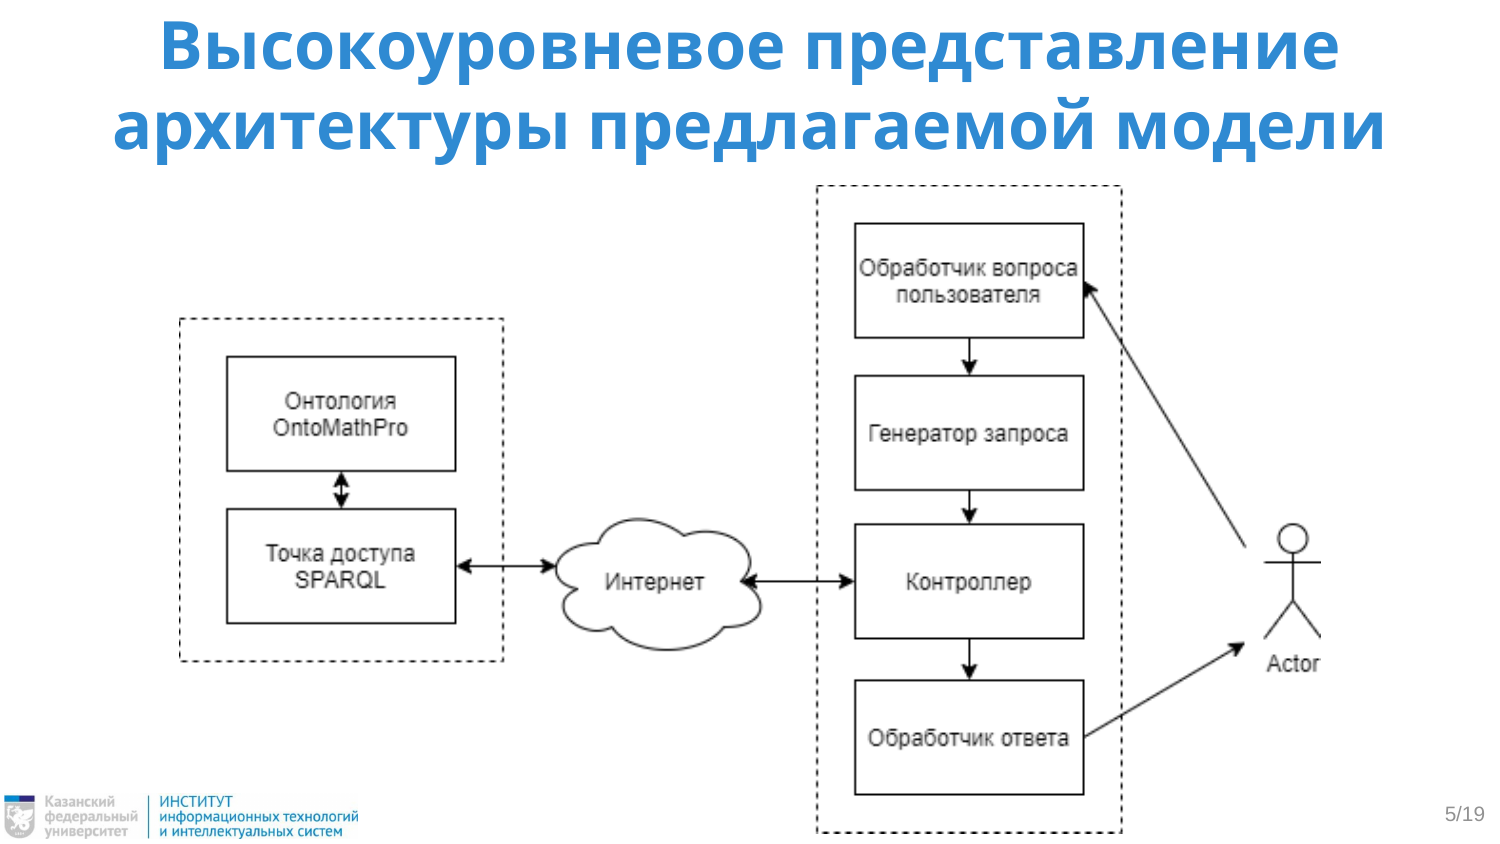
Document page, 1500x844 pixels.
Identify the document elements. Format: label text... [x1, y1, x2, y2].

title Высокоуровневое представление архитектуры предлагаемой модели [0, 64, 1500, 101]
text_box 5/19 [1323, 788, 1500, 839]
picture [4, 184, 1321, 840]
